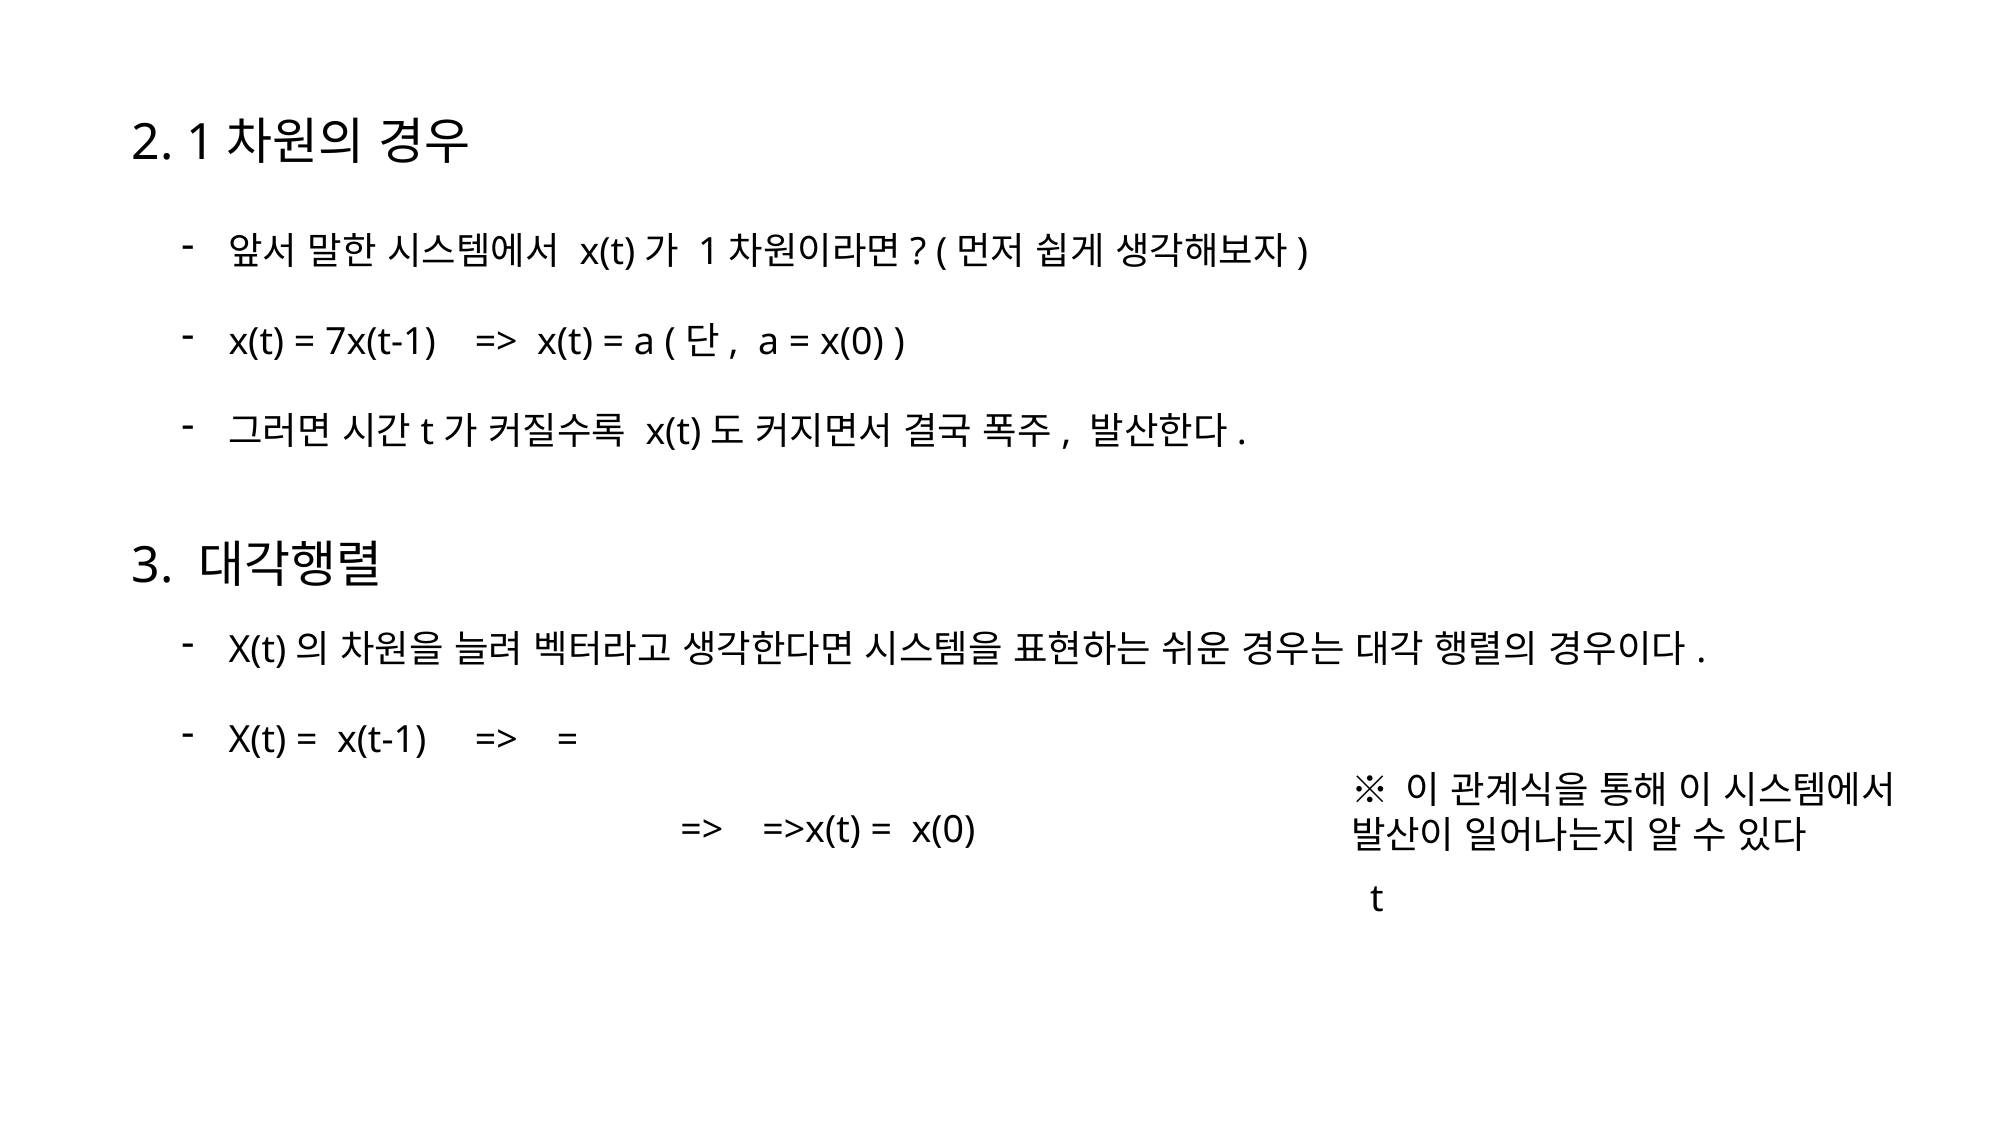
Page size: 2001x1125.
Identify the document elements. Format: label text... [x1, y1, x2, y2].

text_box ※ 이 관계식을 통해 이 시스템에서 발산이 일어나는지 알 수 있다 [1336, 758, 2000, 909]
text_box 3. 대각행렬 [116, 524, 965, 600]
text_box 2. 1차원의 경우 [116, 101, 965, 177]
text_box t [1355, 866, 1429, 927]
